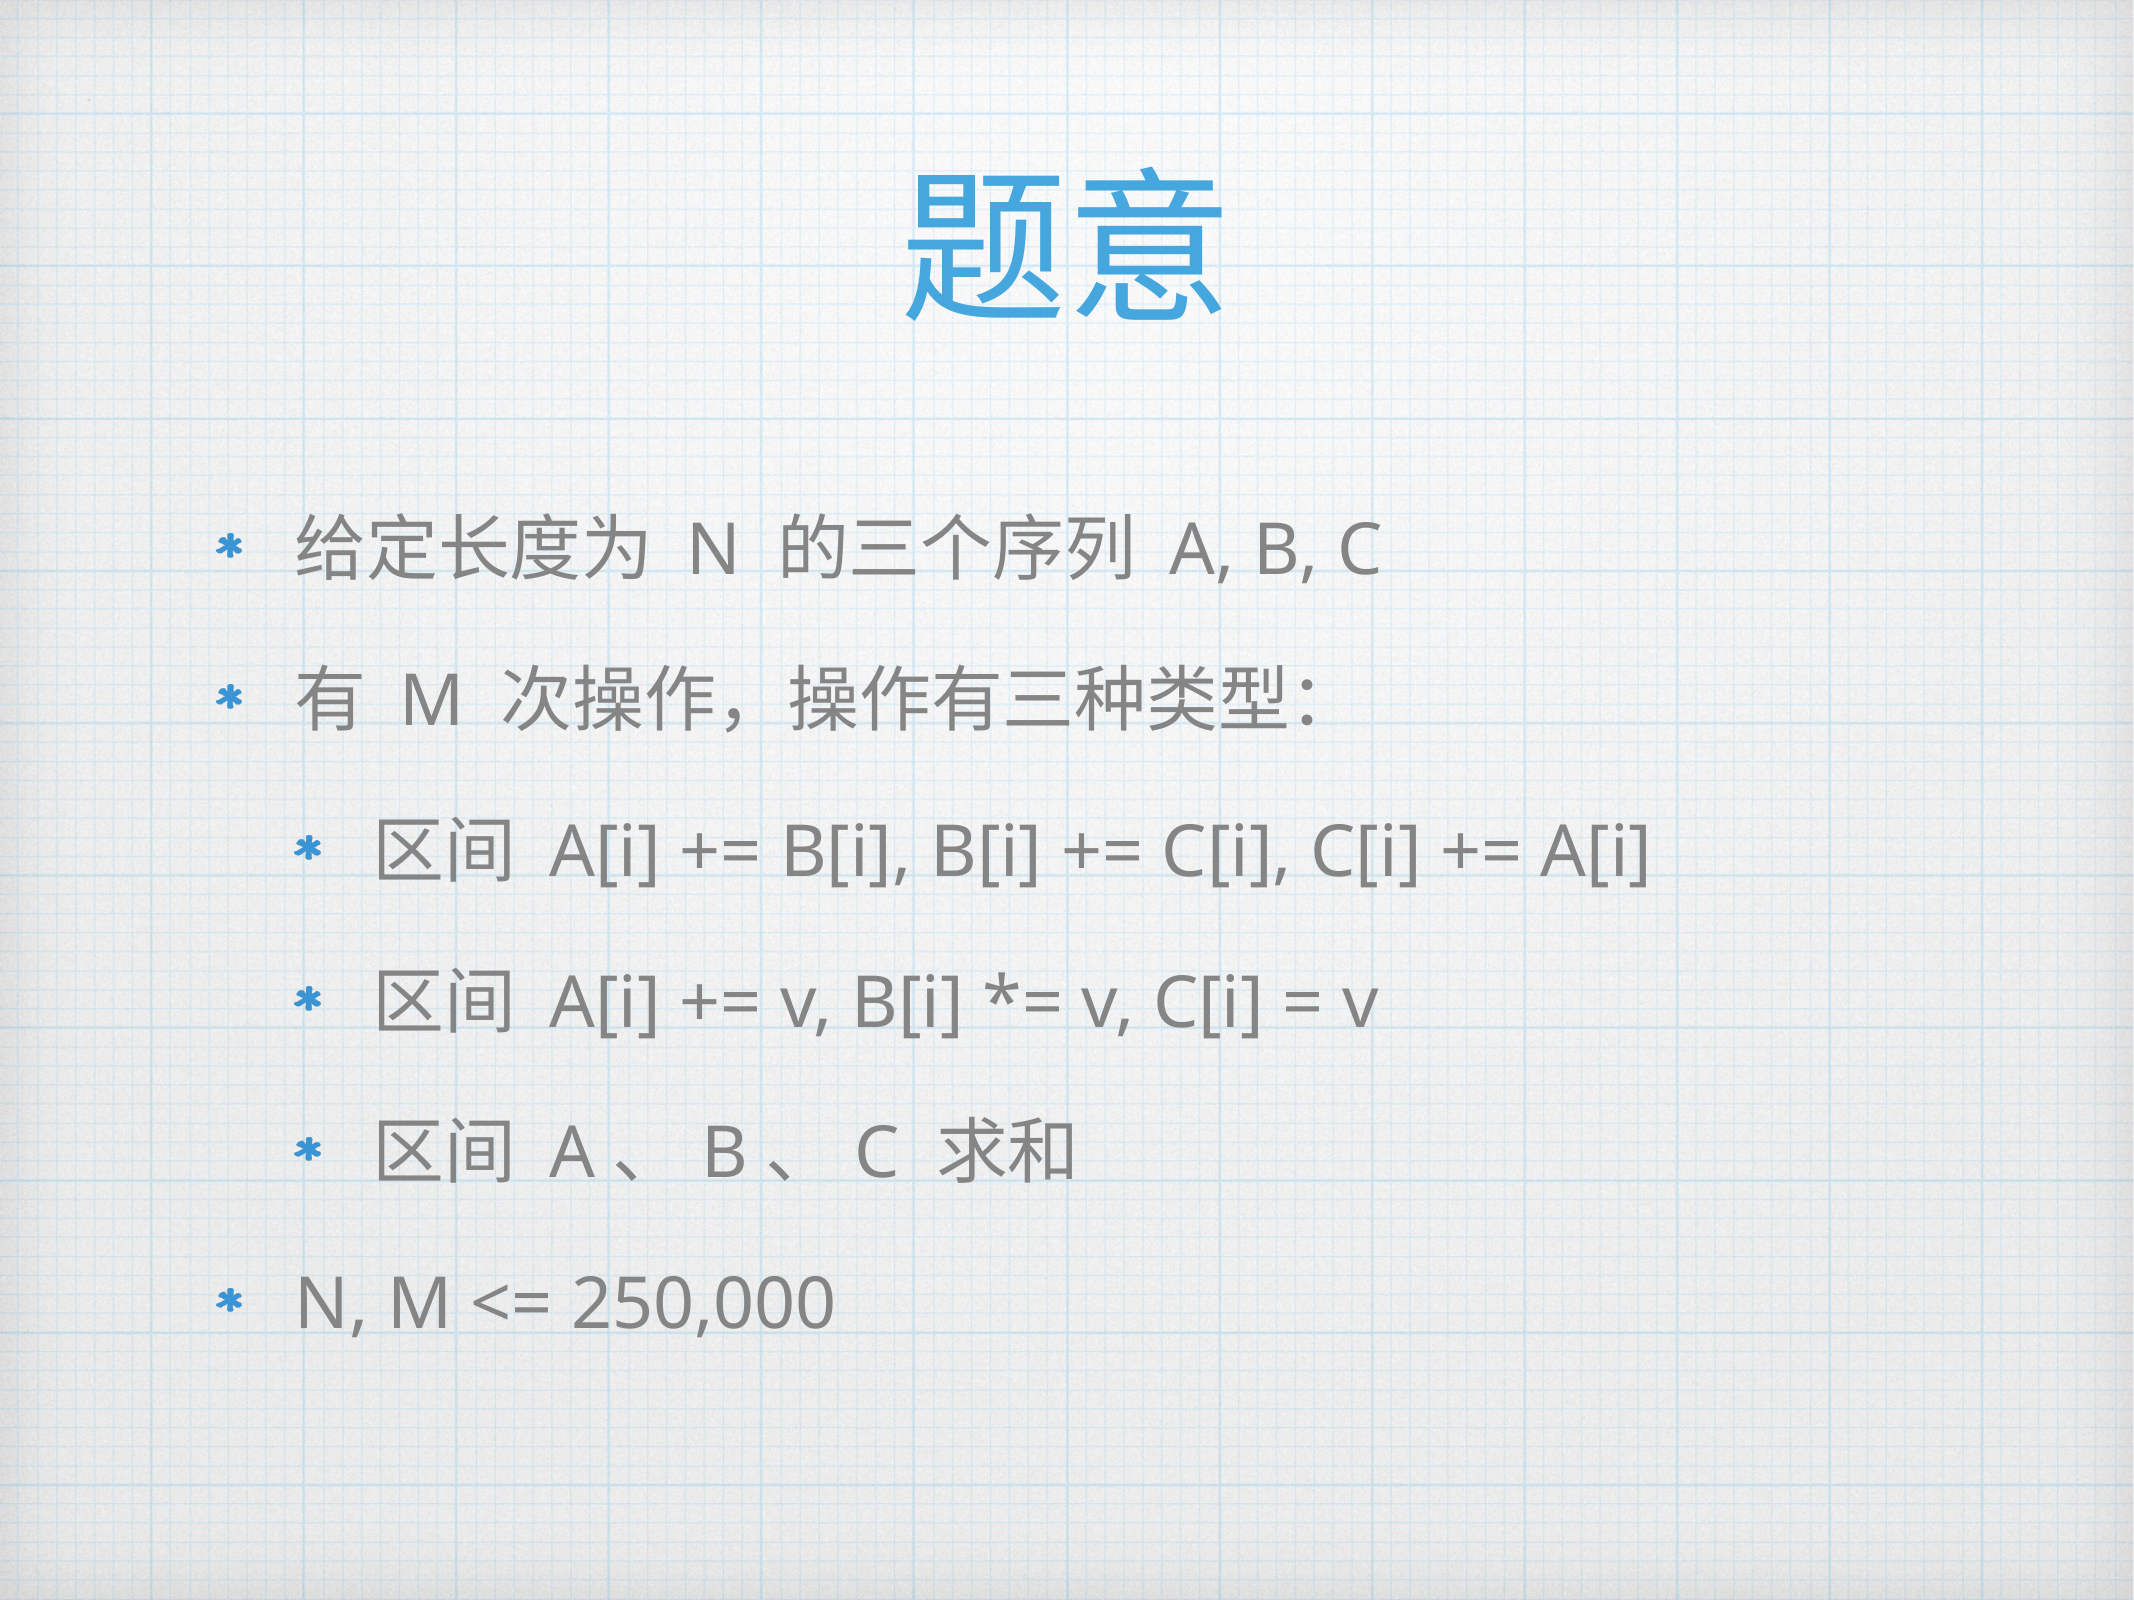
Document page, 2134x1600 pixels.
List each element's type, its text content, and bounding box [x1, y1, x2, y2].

picture [0, 0, 2134, 1600]
title 题意 [207, 41, 1926, 443]
list 给定长度为 N 的三个序列 A, B, C 有 M 次操作，操作有三种类型： 区间 A[i] += B[i], B[i] += C[i], C[i] += A[i] 区间 A[i] += v, B[i] *= v, C[i] = v 区间 A、B、C 求和 N, M <= 250,000 [207, 453, 1926, 1393]
